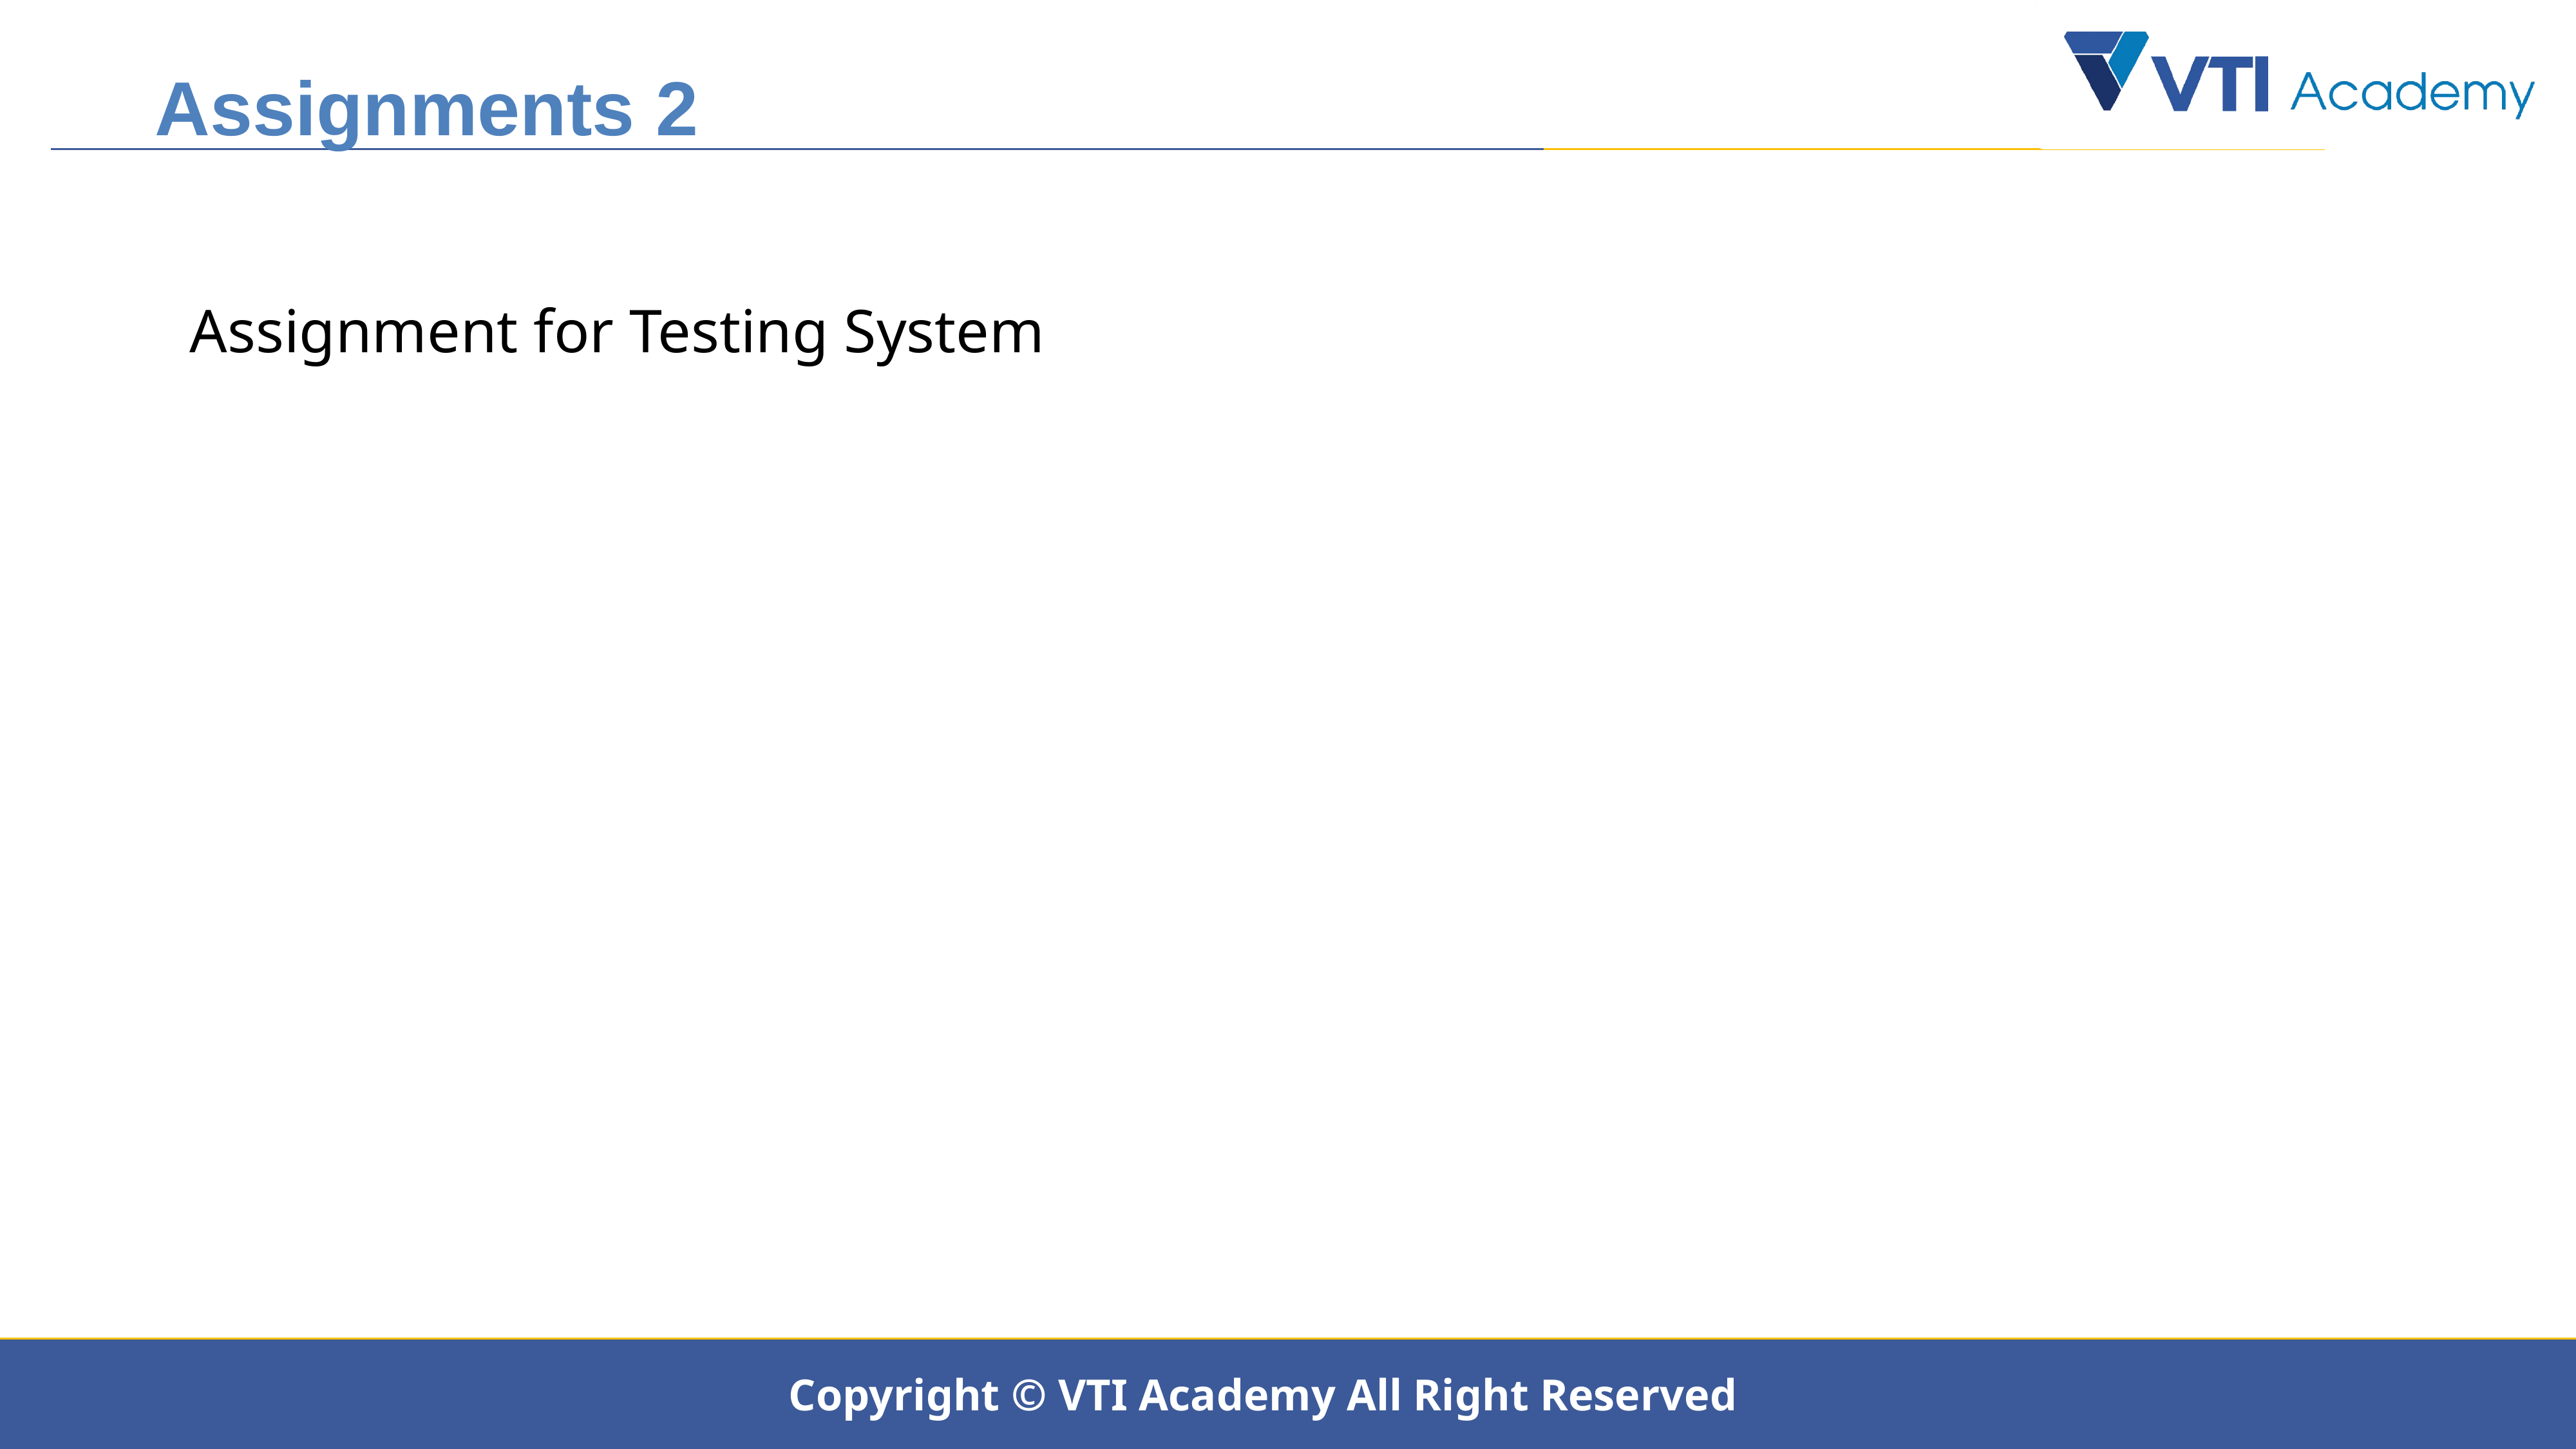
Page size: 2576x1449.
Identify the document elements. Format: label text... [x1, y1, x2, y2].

text_box Assignments 2 [145, 54, 1135, 156]
picture [2034, 0, 2576, 149]
text_box Assignment for Testing System [180, 289, 1922, 963]
